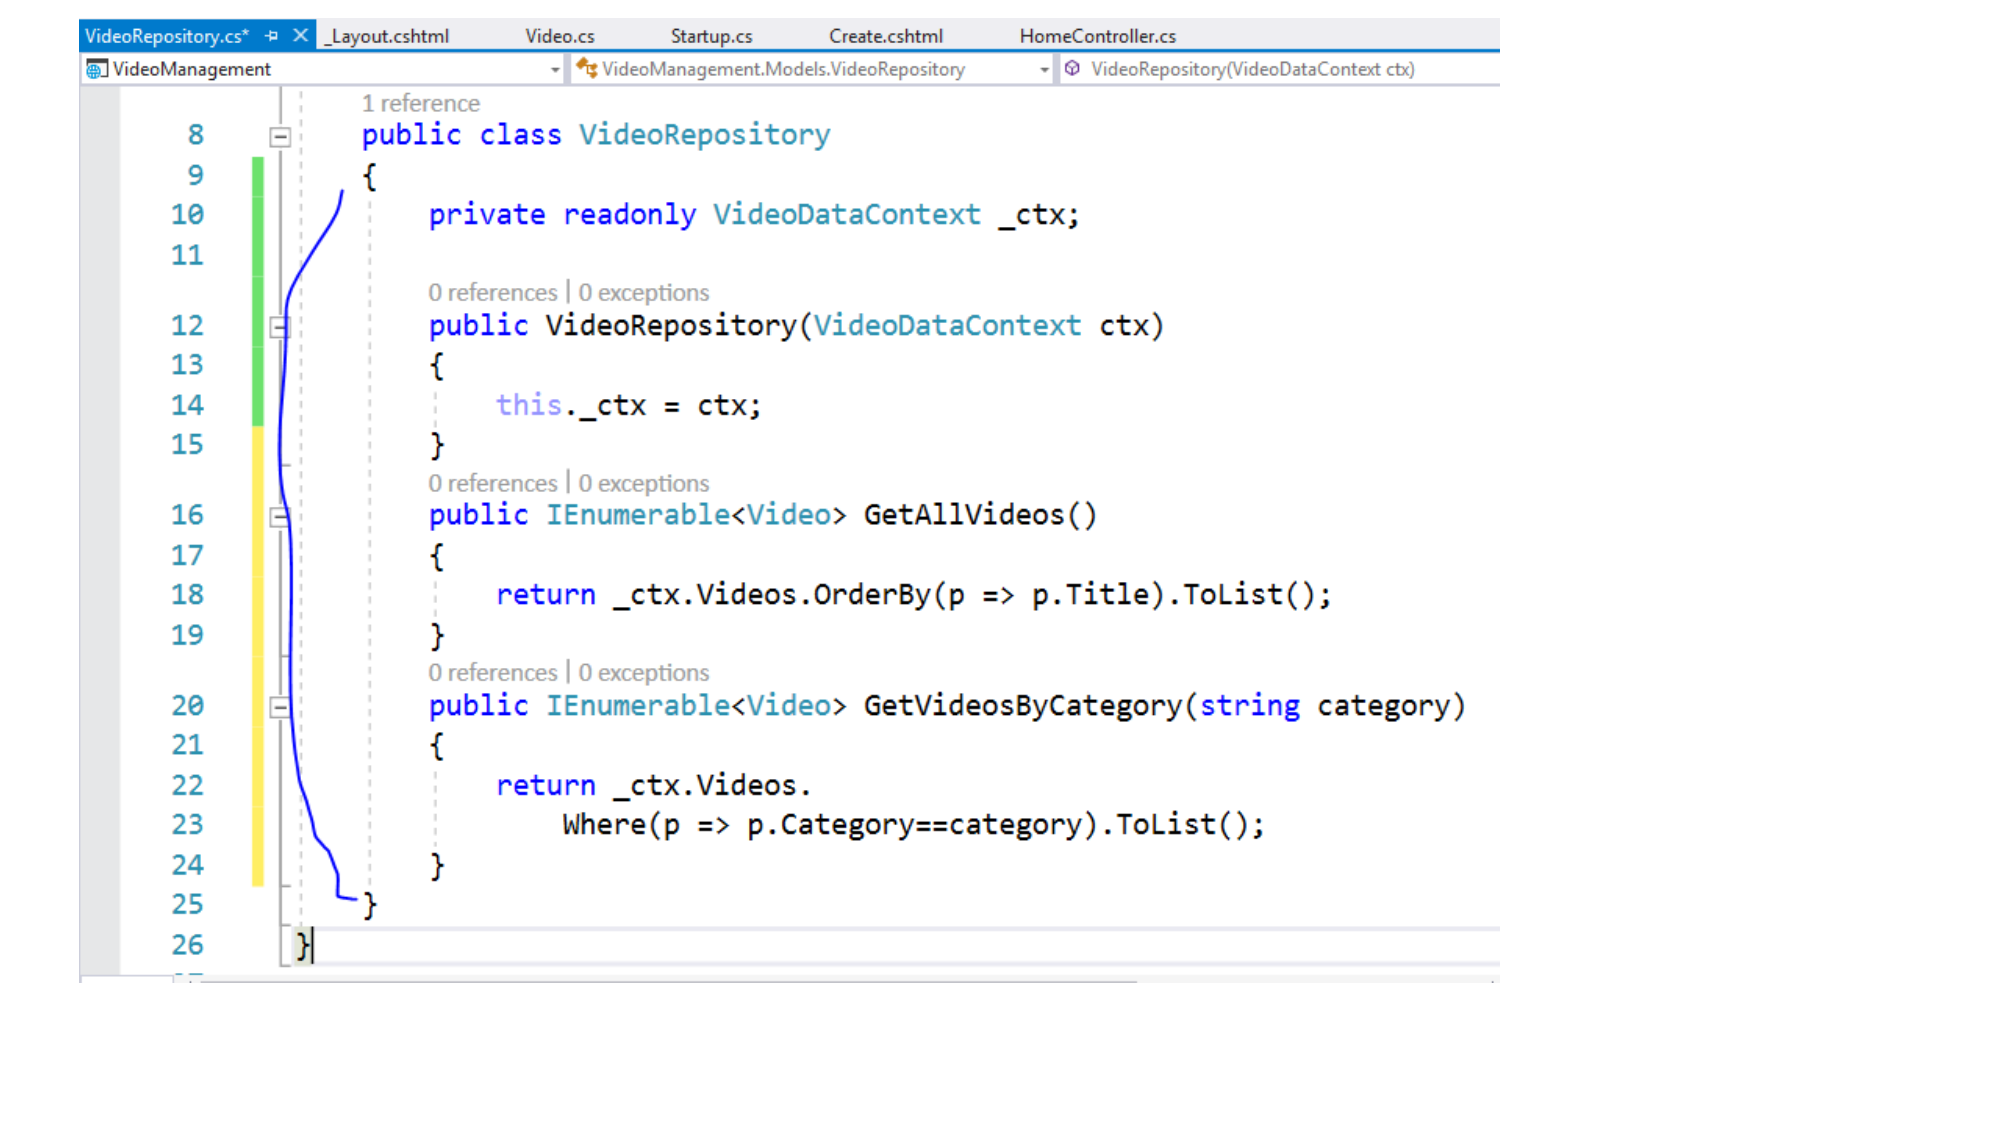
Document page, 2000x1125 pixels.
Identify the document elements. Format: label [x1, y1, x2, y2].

picture [79, 18, 1501, 983]
